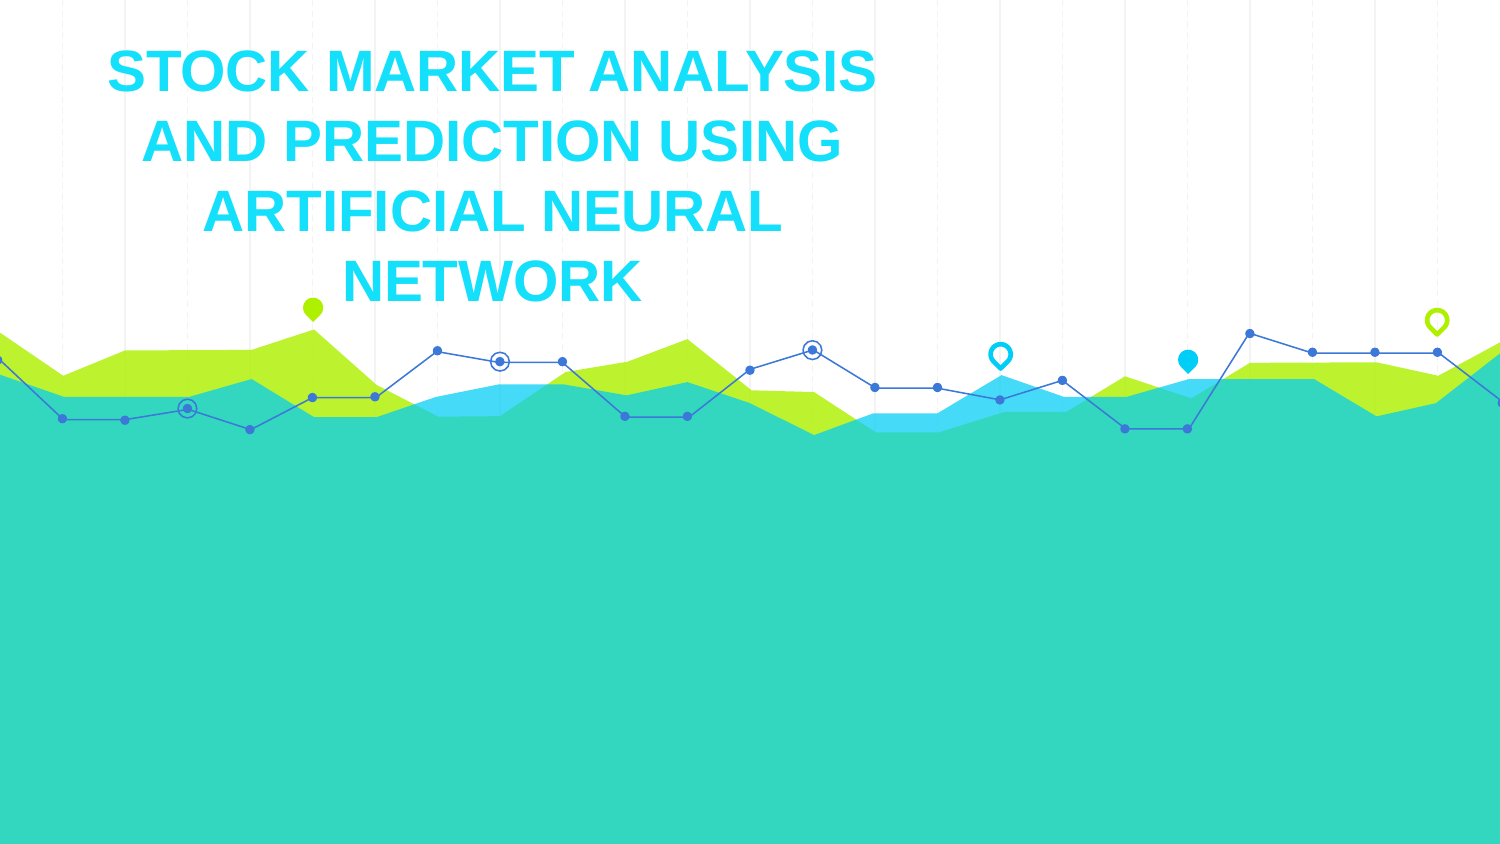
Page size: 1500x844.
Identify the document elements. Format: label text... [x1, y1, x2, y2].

title STOCK MARKET ANALYSIS AND PREDICTION USING ARTIFICIAL NEURAL NETWORK [64, 77, 921, 268]
